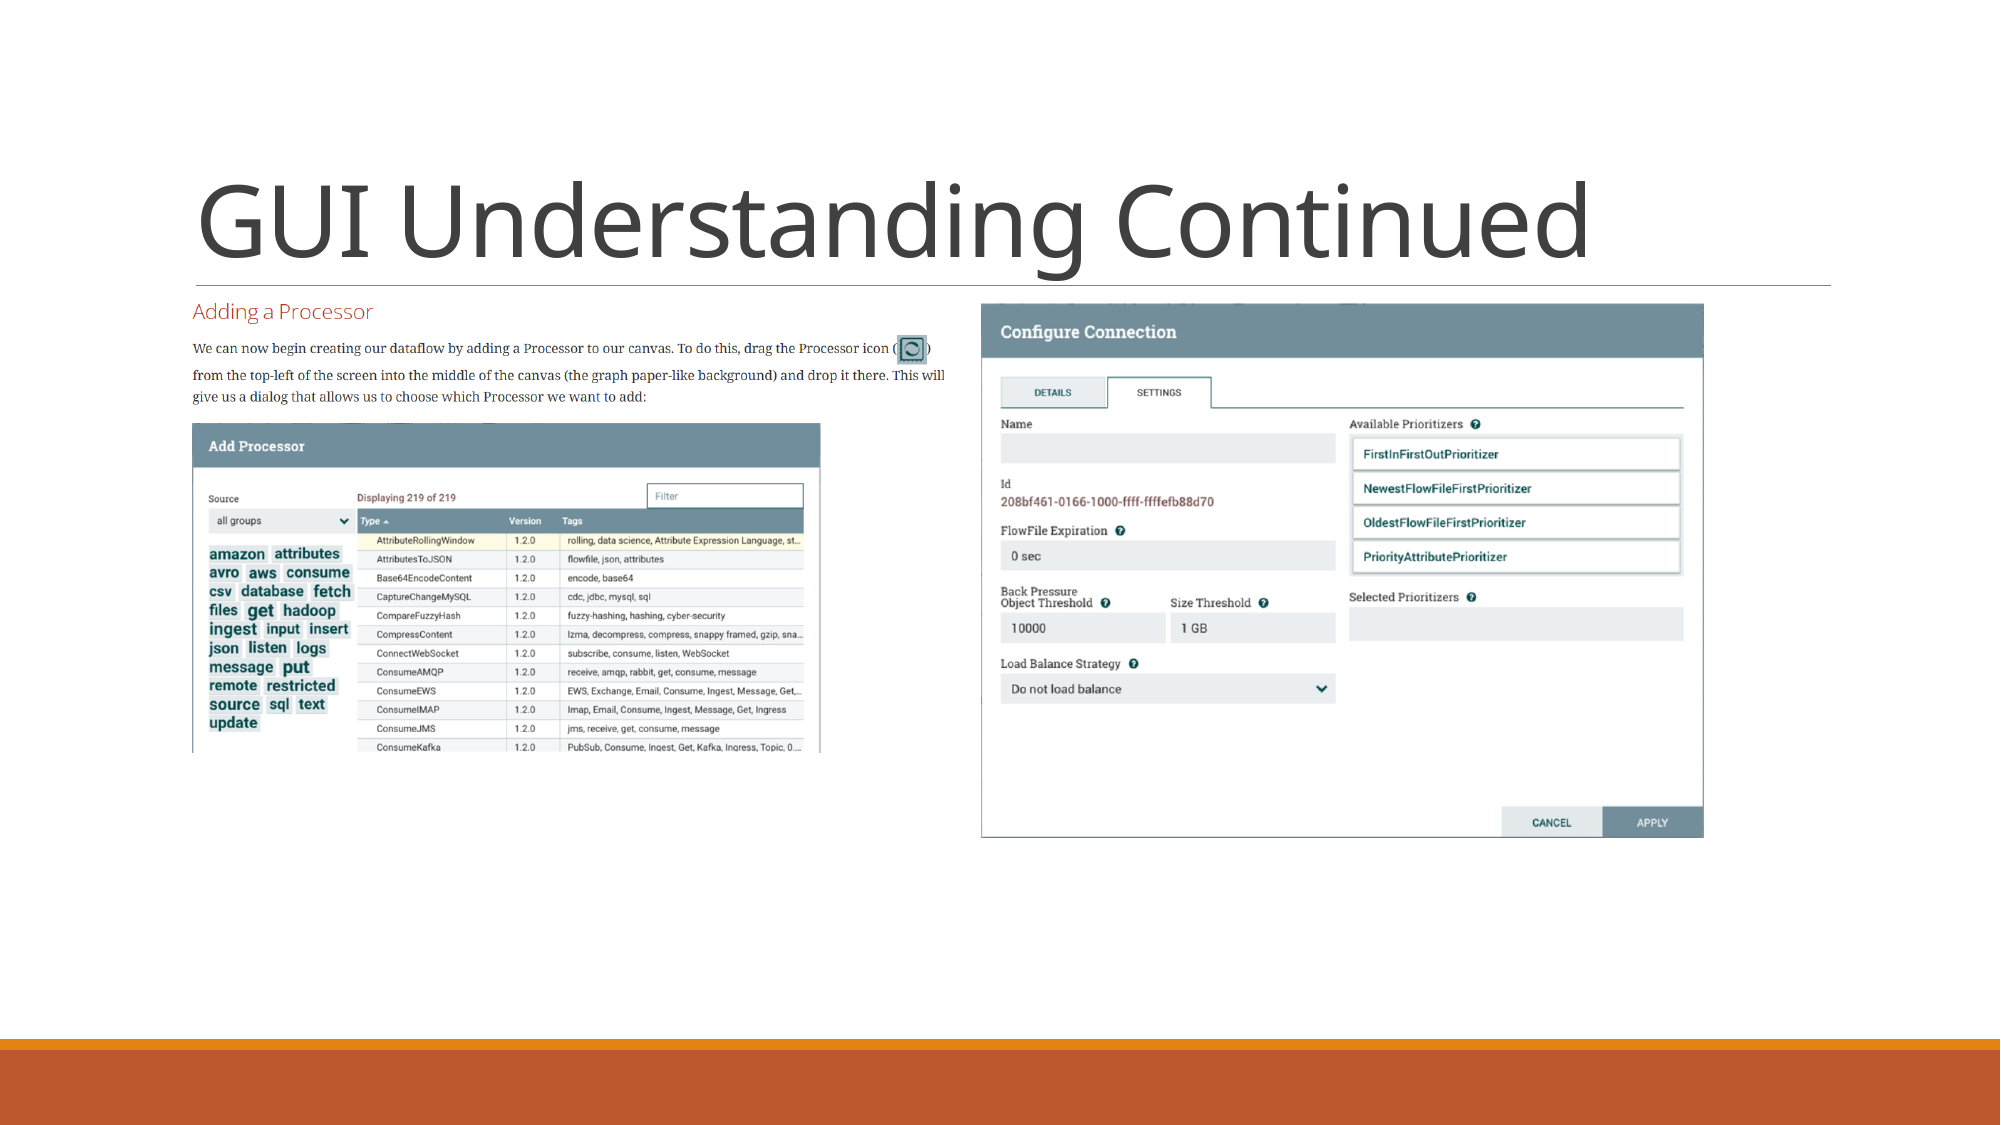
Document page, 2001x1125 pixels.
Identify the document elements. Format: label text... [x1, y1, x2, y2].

title GUI Understanding Continued [180, 47, 1830, 285]
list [179, 297, 945, 754]
picture [974, 297, 1707, 843]
